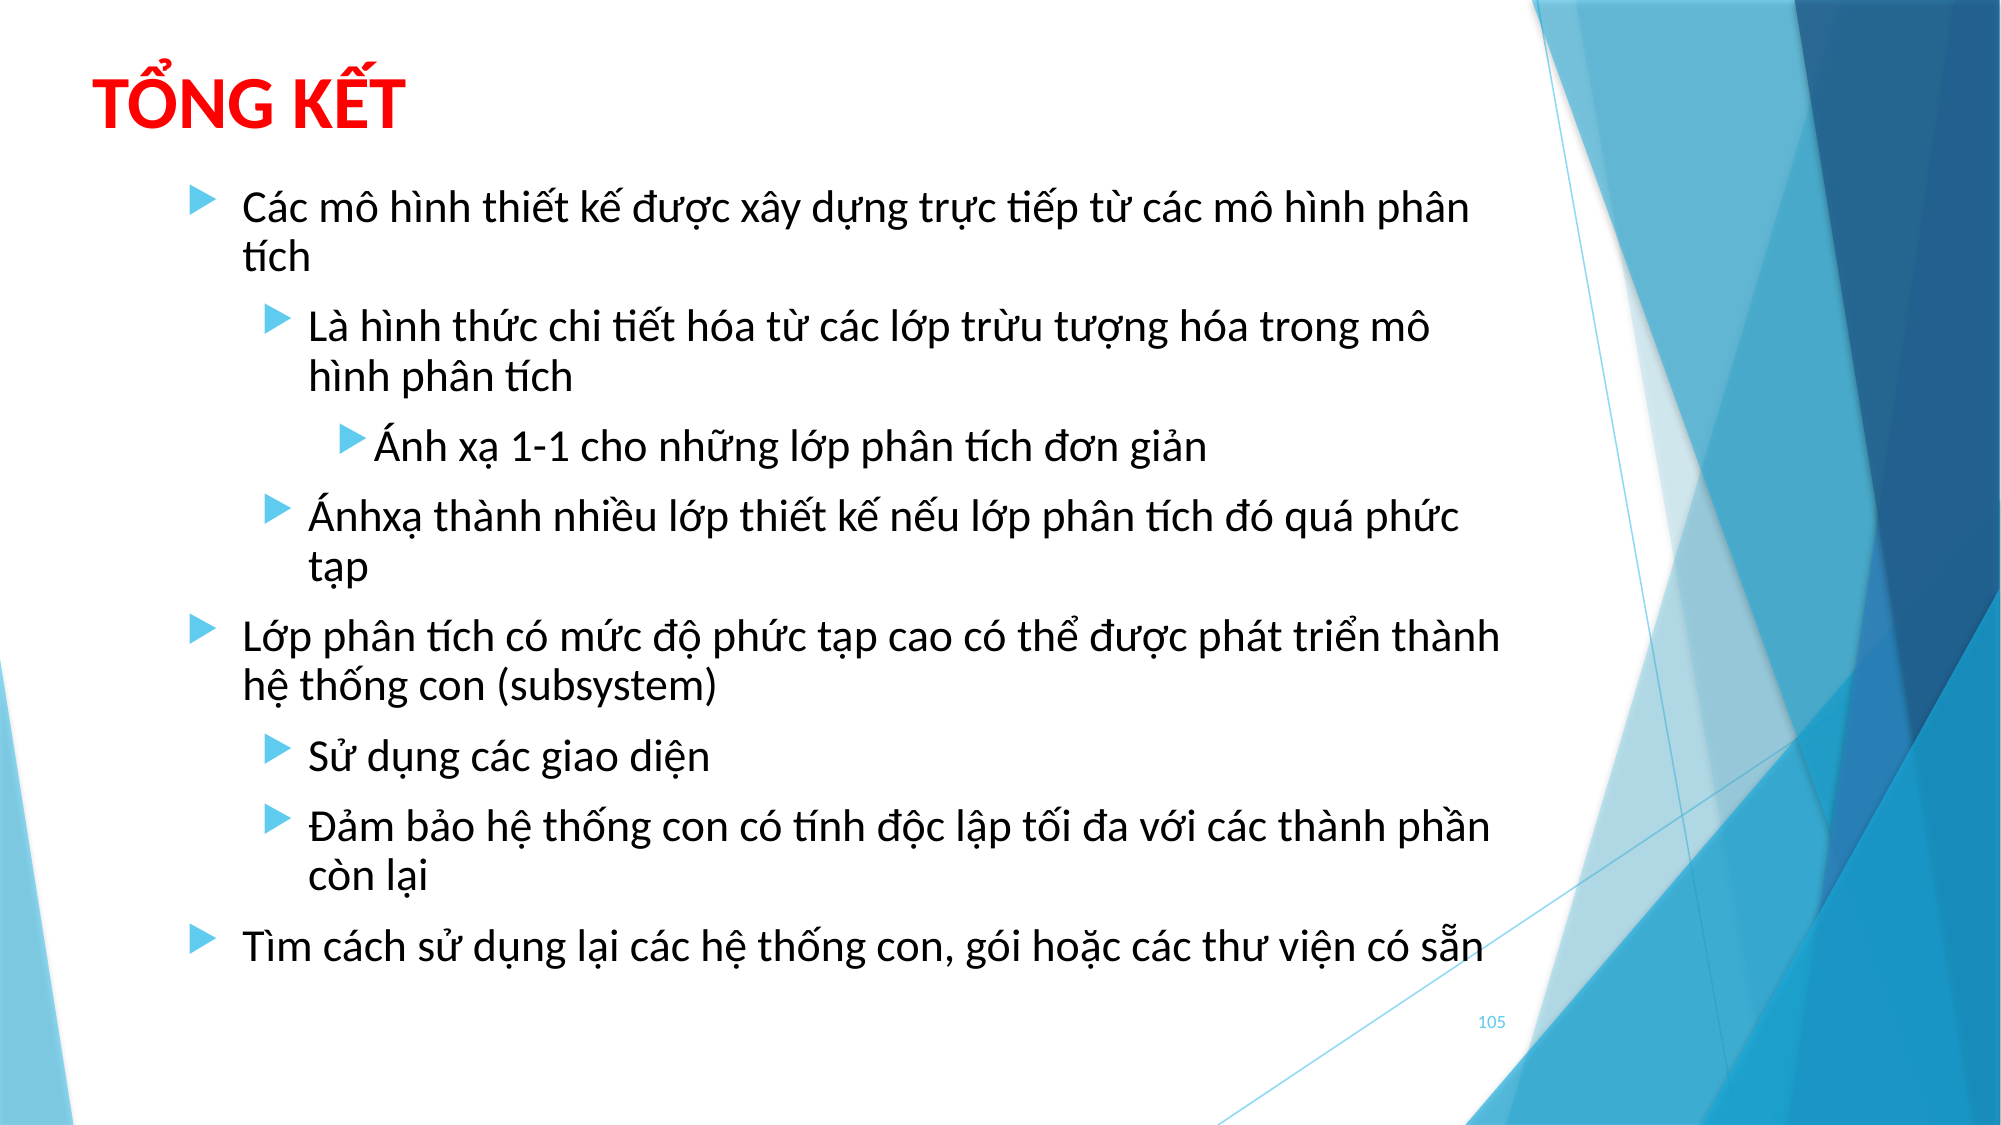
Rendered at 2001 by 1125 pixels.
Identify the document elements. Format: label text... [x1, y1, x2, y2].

slide_number 105 [1409, 991, 1522, 1051]
list Các mô hình thiết kế được xây dựng trực tiếp từ các mô hình phân tích Là hình thức chi tiết hóa từ các lớp trừu tượng hóa trong mô hình phân tích Ánh xạ 1-1 cho những lớp phân tích đơn giản Ánhxạ thành nhiều lớp thiết kế nếu lớp phân tích đó quá phức tạp Lớp phân tích có mức độ phức tạp cao có thể được phát triển thành hệ thống con (subsystem) Sử dụng các giao diện Đảm bảo hệ thống con có tính độc lập tối đa với các thành phần còn lại Tìm cách sử dụng lại các hệ thống con, gói hoặc các thư viện có sẵn [171, 174, 1522, 948]
title TỔNG KẾT [77, 45, 1488, 263]
